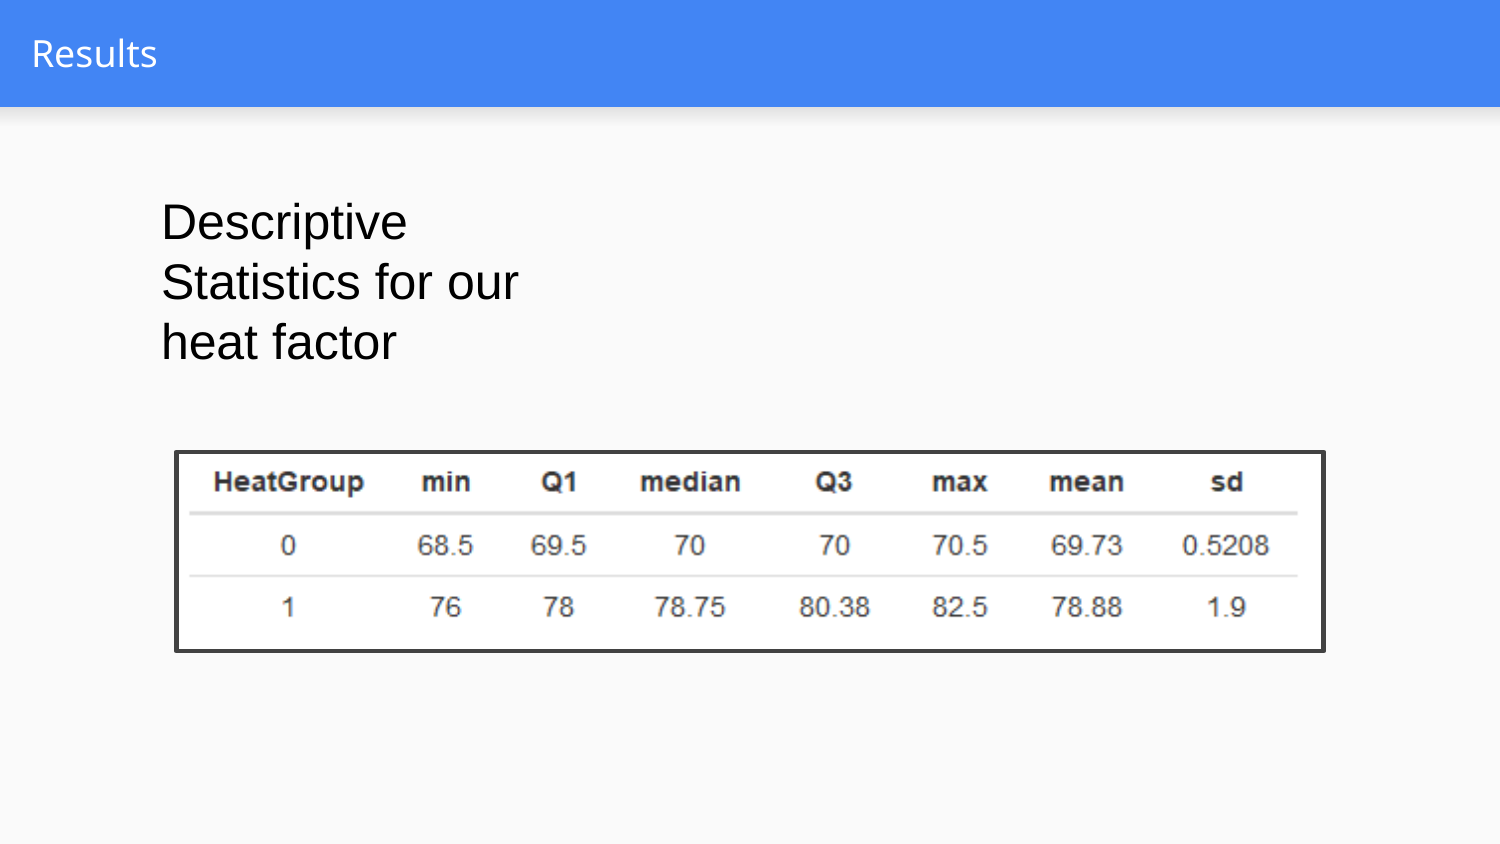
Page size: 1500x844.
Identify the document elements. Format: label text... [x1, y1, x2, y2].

text_box Descriptive Statistics for our heat factor [146, 174, 622, 274]
title Results [16, 2, 1464, 102]
picture [178, 454, 1322, 649]
